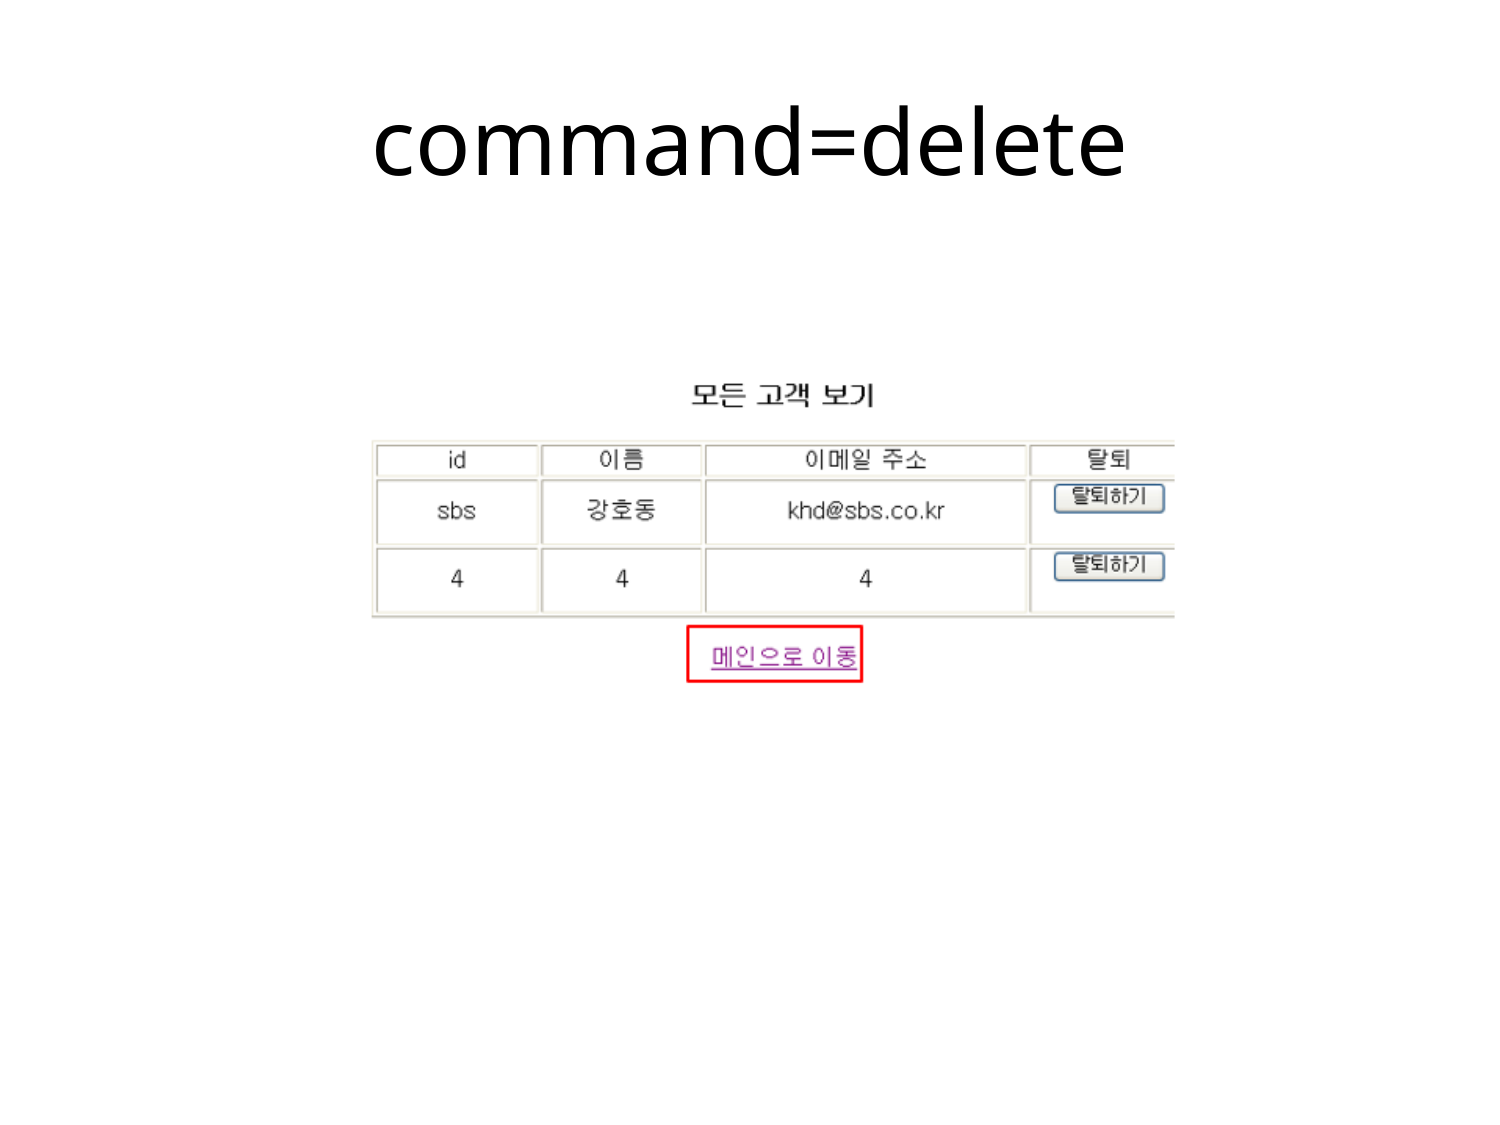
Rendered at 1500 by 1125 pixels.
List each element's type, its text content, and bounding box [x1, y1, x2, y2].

title command=delete [75, 45, 1425, 233]
picture [253, 373, 1261, 752]
